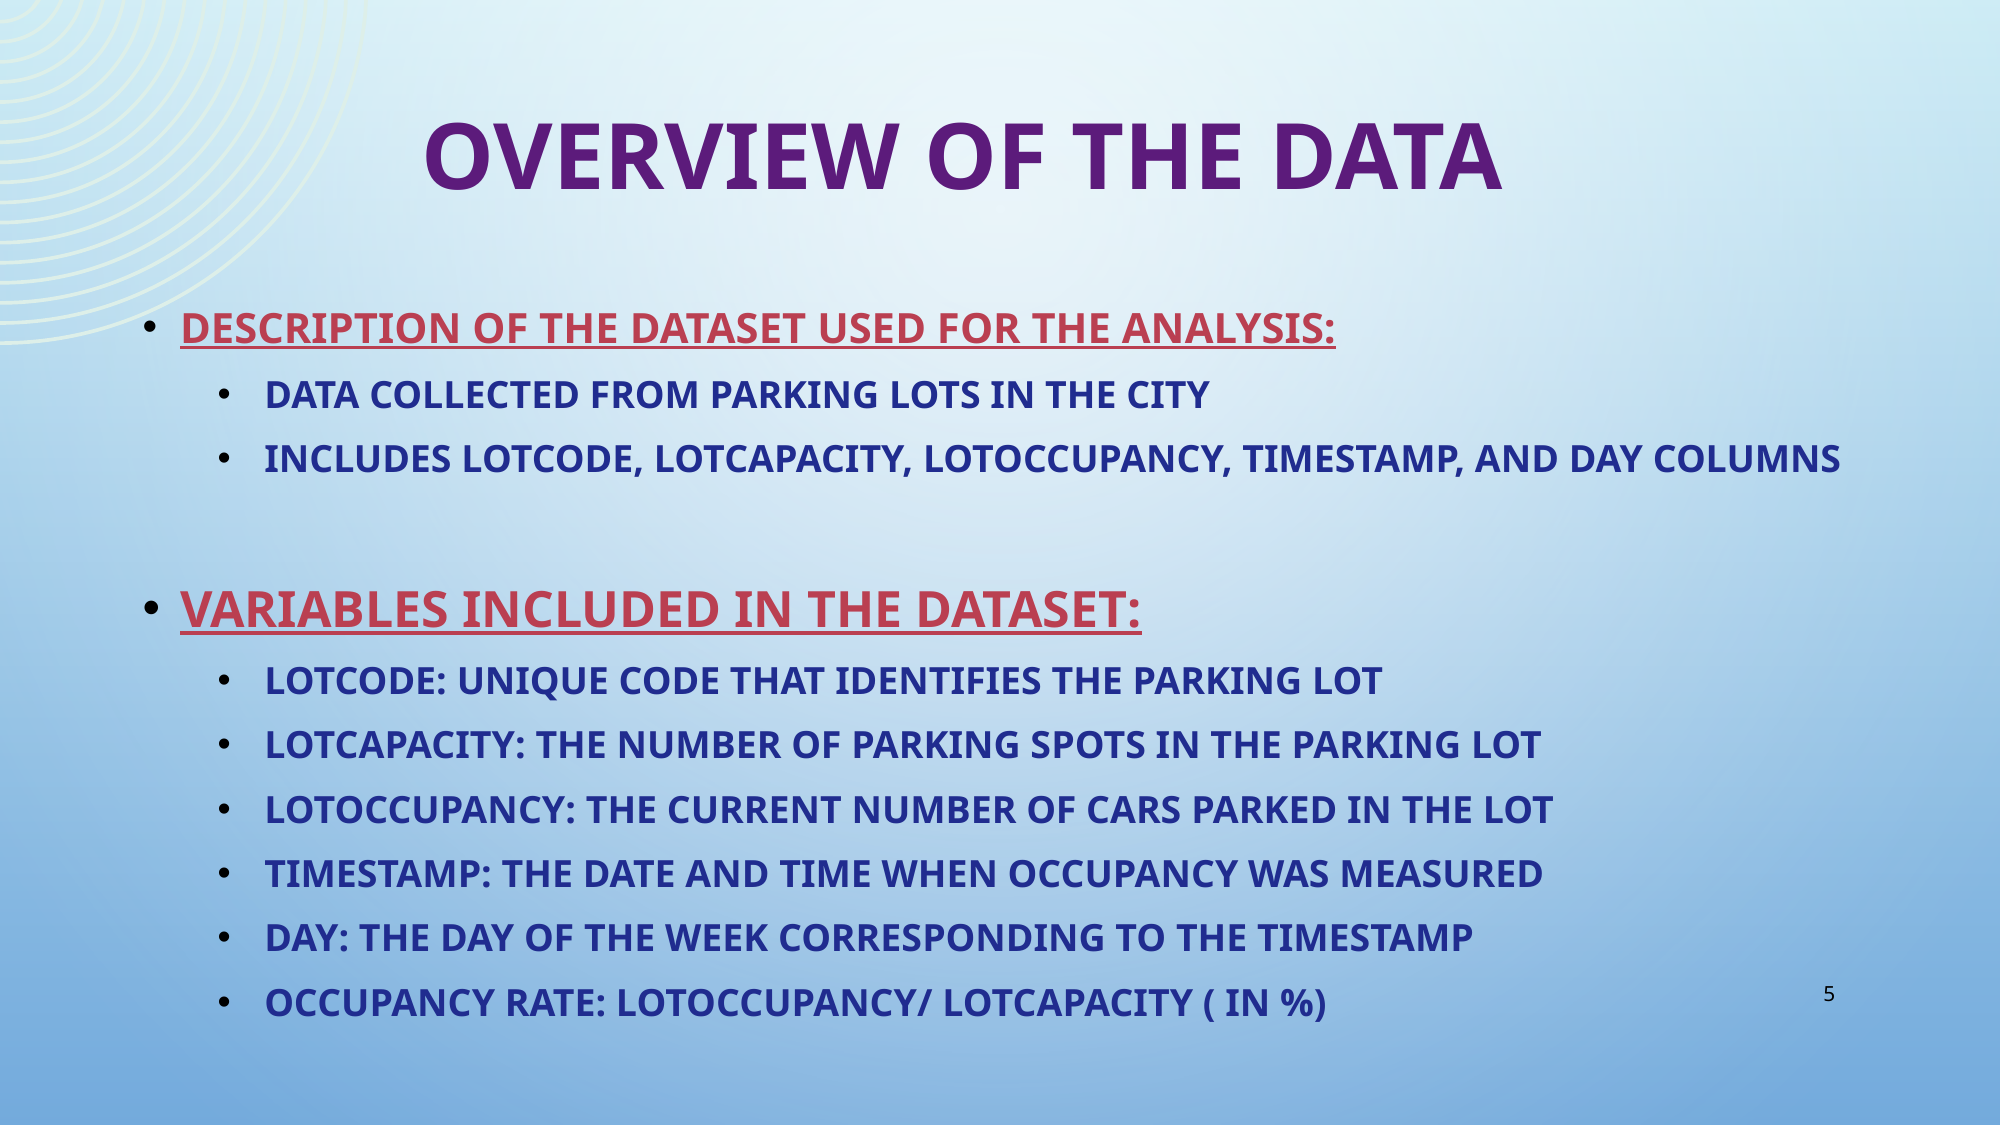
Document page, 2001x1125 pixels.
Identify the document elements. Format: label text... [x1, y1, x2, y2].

title Overview of the Data [112, 22, 1813, 284]
slide_number 5 [1724, 965, 1851, 1025]
list Description of the dataset used for the analysis: Data collected from parking lots in the city Includes LotCode, LotCapacity, LotOccupancy, TimeStamp, and Day columns Variables included in the dataset: LotCode: Unique code that identifies the parking lot LotCapacity: The number of parking spots in the parking lot LotOccupancy: The current number of cars parked in the lot TimeStamp: The date and time when occupancy was measured Day: The day of the week corresponding to the TimeStamp Occupancy Rate: LotOccupancy/ LotCapacity ( in %) [127, 284, 1952, 1012]
